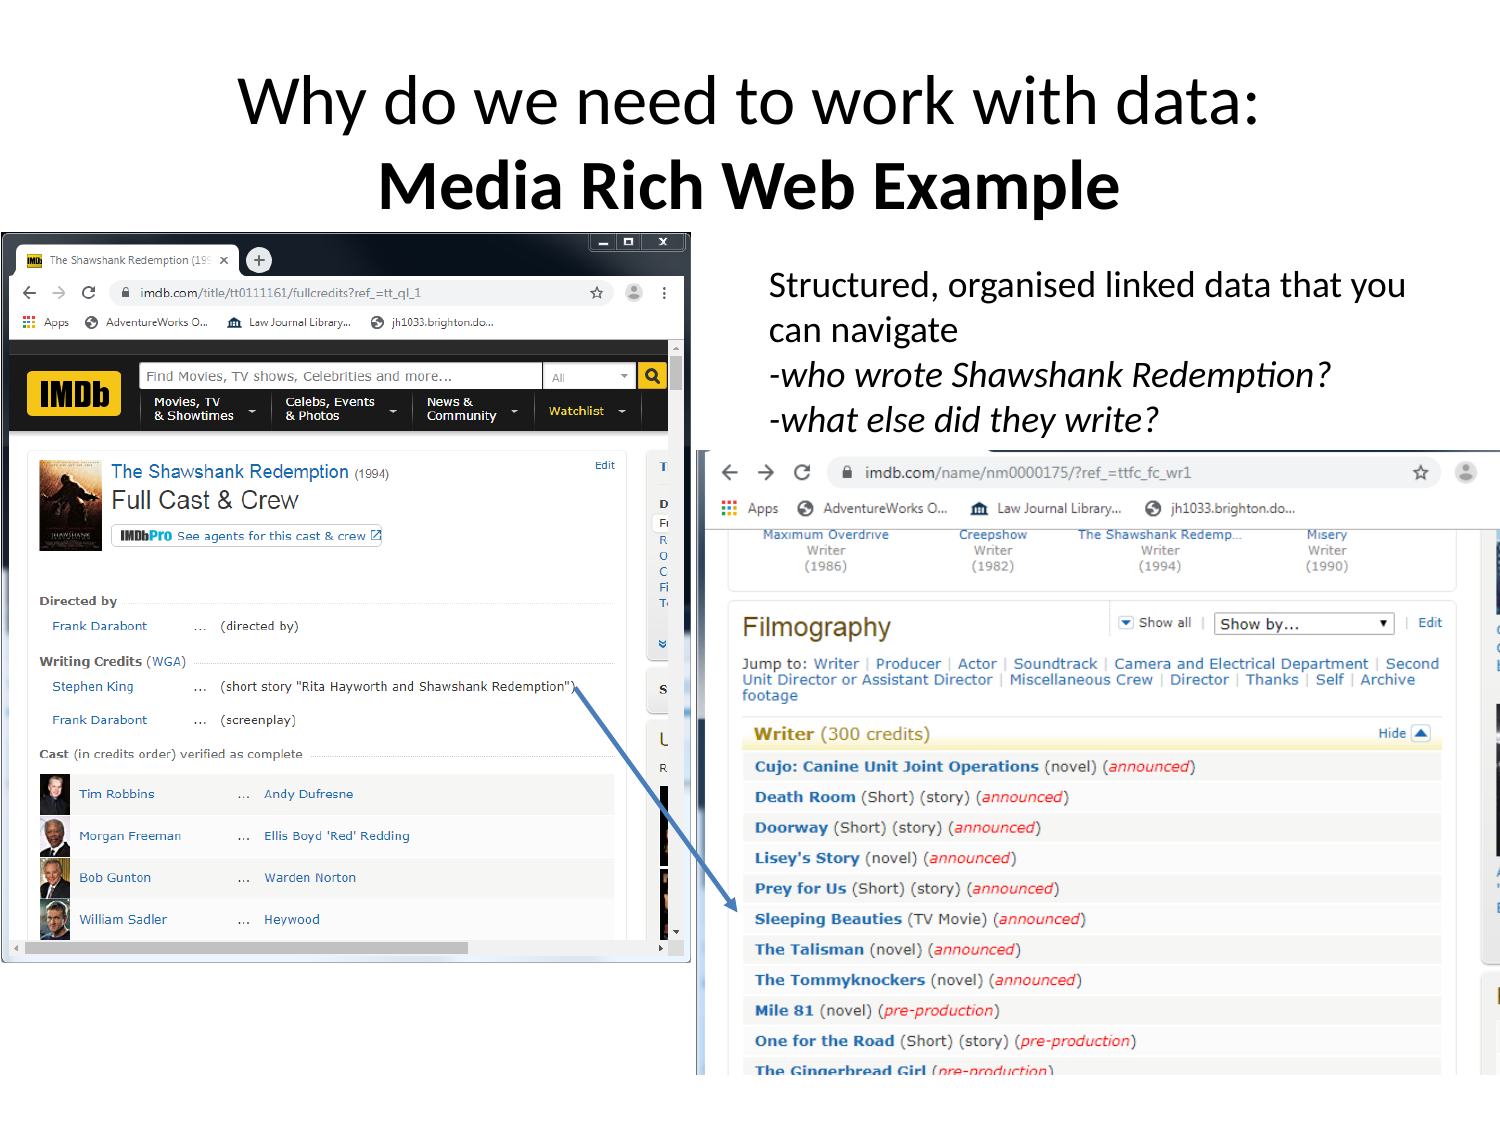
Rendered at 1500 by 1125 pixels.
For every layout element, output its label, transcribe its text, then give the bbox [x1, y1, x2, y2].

text_box Structured, organised linked data that you can navigate -who wrote Shawshank Redemption? -what else did they write? [754, 253, 1431, 448]
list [1, 232, 692, 963]
picture [695, 449, 1500, 1076]
title Why do we need to work with data: Media Rich Web Example [75, 45, 1425, 233]
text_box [574, 687, 738, 913]
